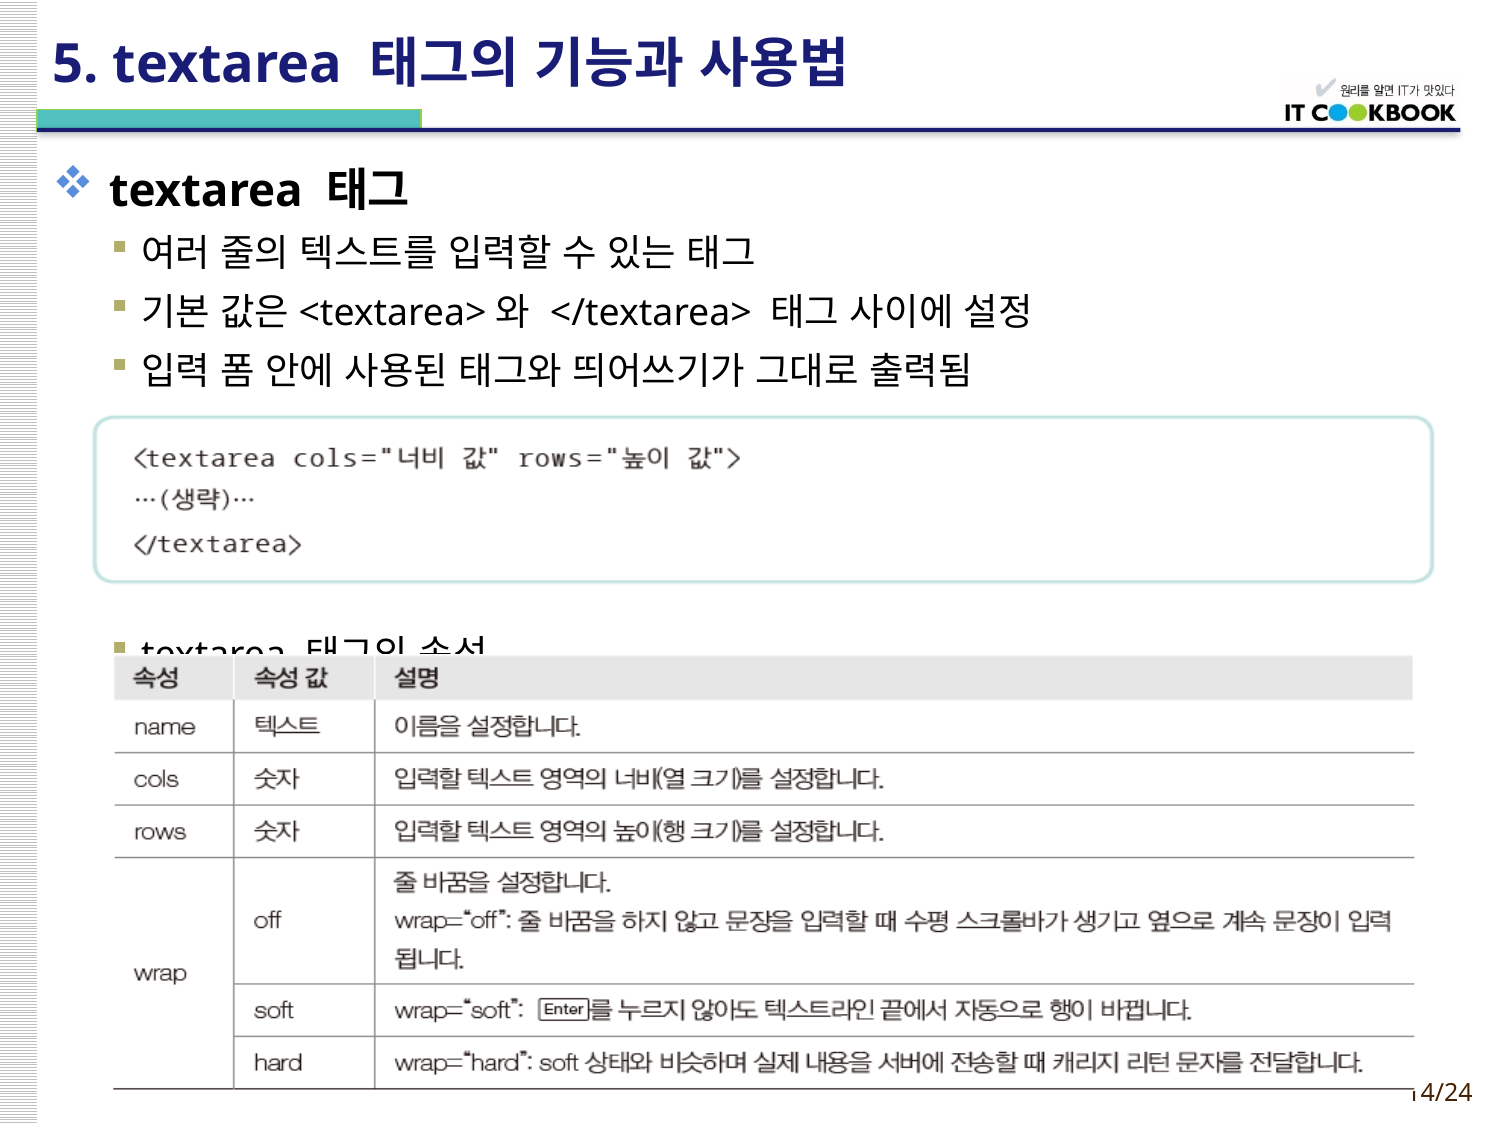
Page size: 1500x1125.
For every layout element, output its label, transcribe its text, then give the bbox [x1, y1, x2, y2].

picture [1281, 75, 1459, 123]
title 5. textarea 태그의 기능과 사용법 [37, 13, 1278, 109]
list textarea 태그 여러 줄의 텍스트를 입력할 수 있는 태그 기본 값은<textarea>와 </textarea> 태그 사이에 설정 입력 폼 안에 사용된 태그와 띄어쓰기가 그대로 출력됨 textarea 태그의 속성 [37, 152, 1463, 1091]
picture [88, 411, 1439, 587]
picture [112, 653, 1416, 1091]
